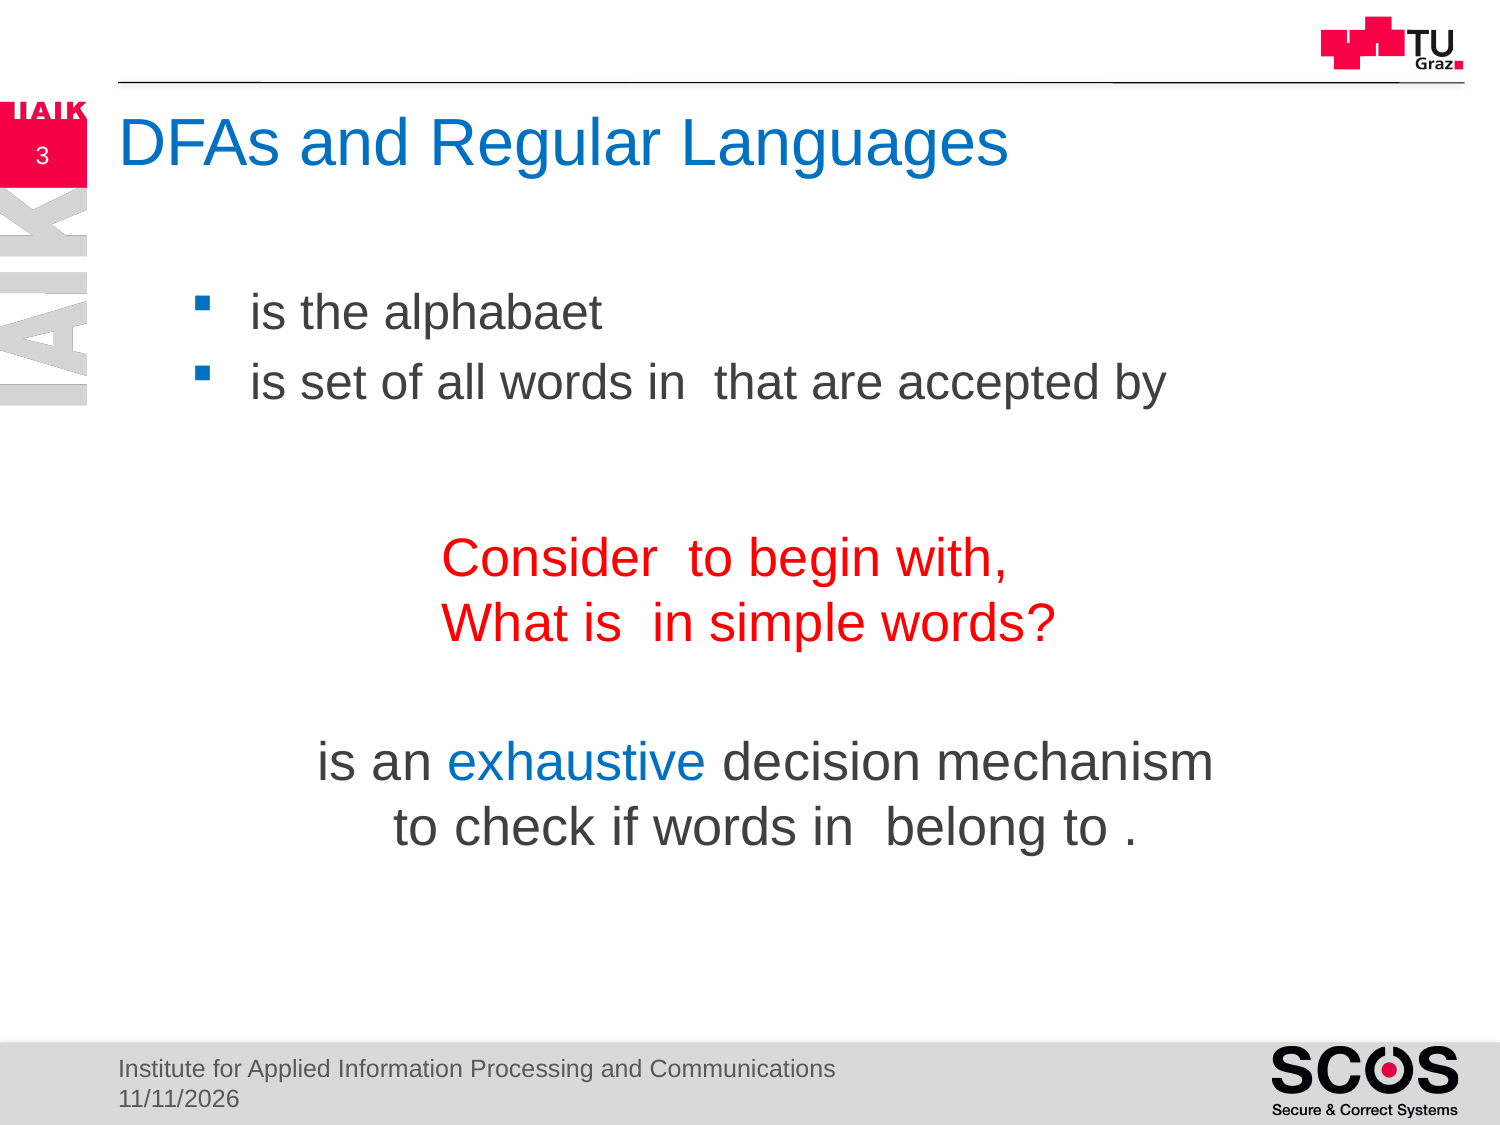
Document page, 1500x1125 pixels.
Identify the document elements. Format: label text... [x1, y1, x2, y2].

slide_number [118, 1096, 730, 1118]
picture [1318, 13, 1466, 73]
picture [1265, 1042, 1465, 1052]
footer Institute for Applied Information Processing and Communications [118, 1052, 1469, 1096]
picture [1265, 1096, 1465, 1122]
picture [0, 1, 87, 406]
title DFAs and Regular Languages [118, 98, 1469, 185]
slide_number 3 [1, 124, 84, 185]
